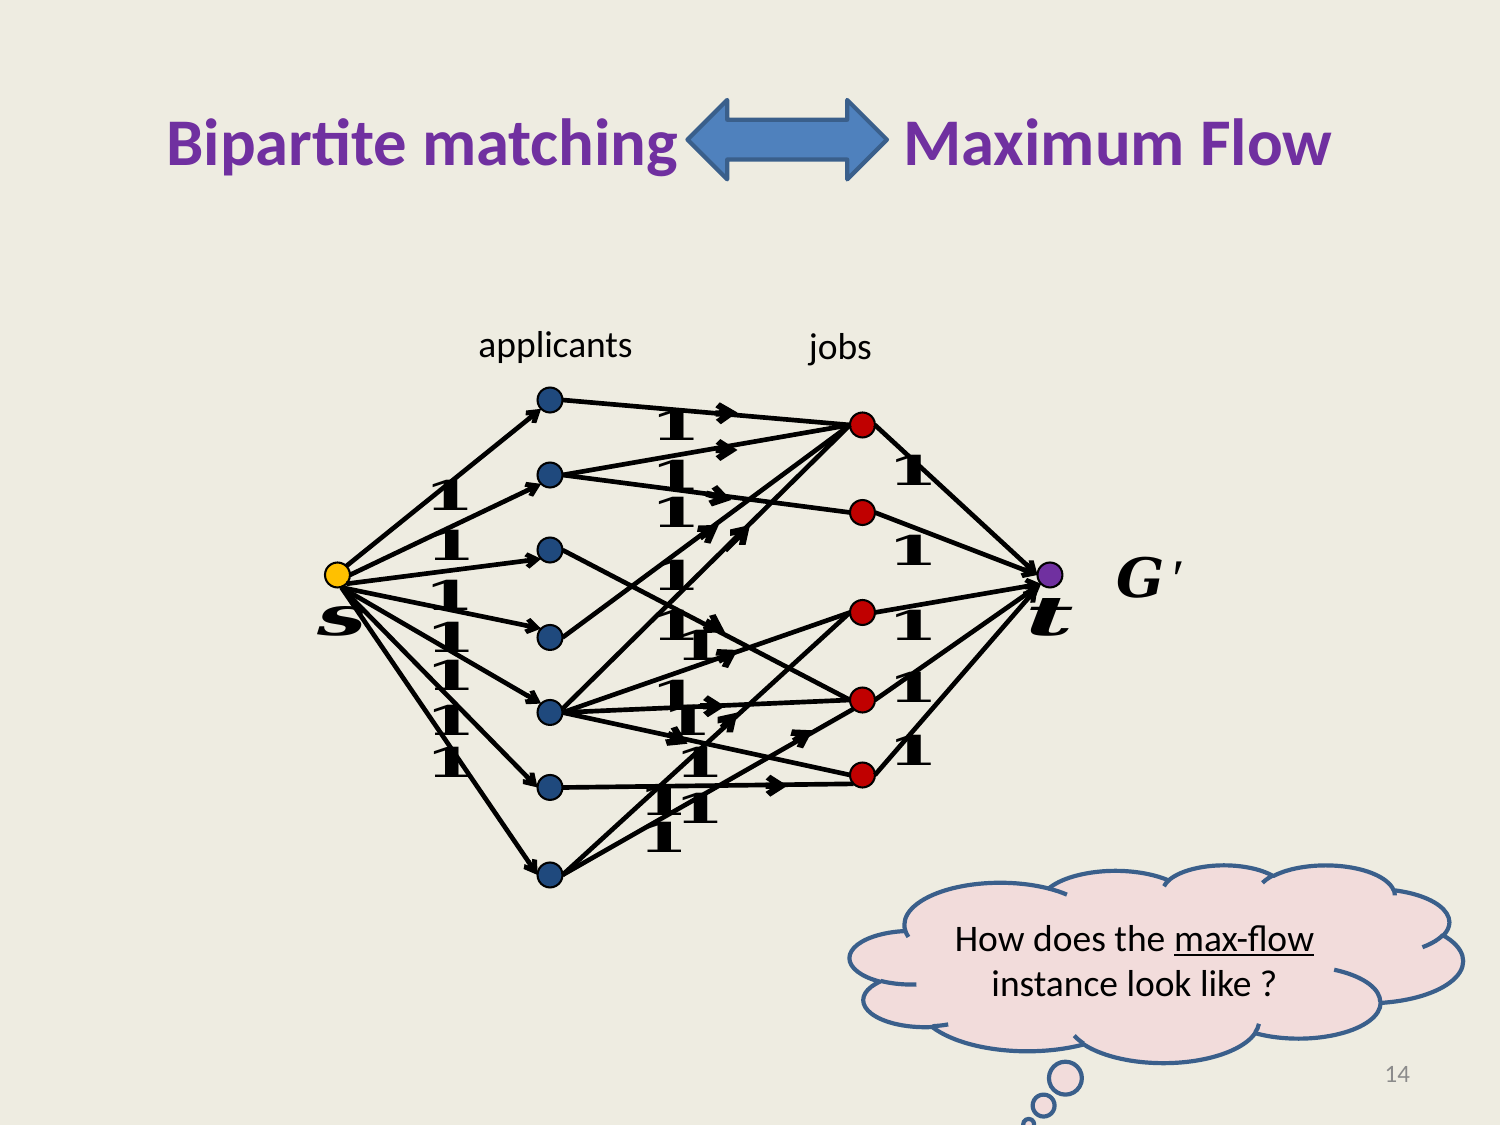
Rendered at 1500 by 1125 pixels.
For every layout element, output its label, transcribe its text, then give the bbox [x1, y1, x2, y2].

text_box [874, 424, 1042, 776]
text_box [341, 408, 542, 876]
title Bipartite matching Maximum Flow [75, 45, 1425, 233]
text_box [729, 412, 813, 786]
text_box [462, 312, 888, 888]
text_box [637, 404, 726, 863]
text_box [887, 449, 939, 776]
text_box [685, 97, 890, 182]
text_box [423, 474, 477, 788]
text_box How does the max-flow instance look like ? [847, 863, 1466, 1066]
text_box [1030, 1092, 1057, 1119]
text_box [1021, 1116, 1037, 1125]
slide_number 14 [1074, 1042, 1425, 1103]
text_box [1046, 562, 1080, 649]
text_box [312, 562, 336, 649]
text_box How does the max-flow instance look like ? [1046, 1059, 1084, 1097]
